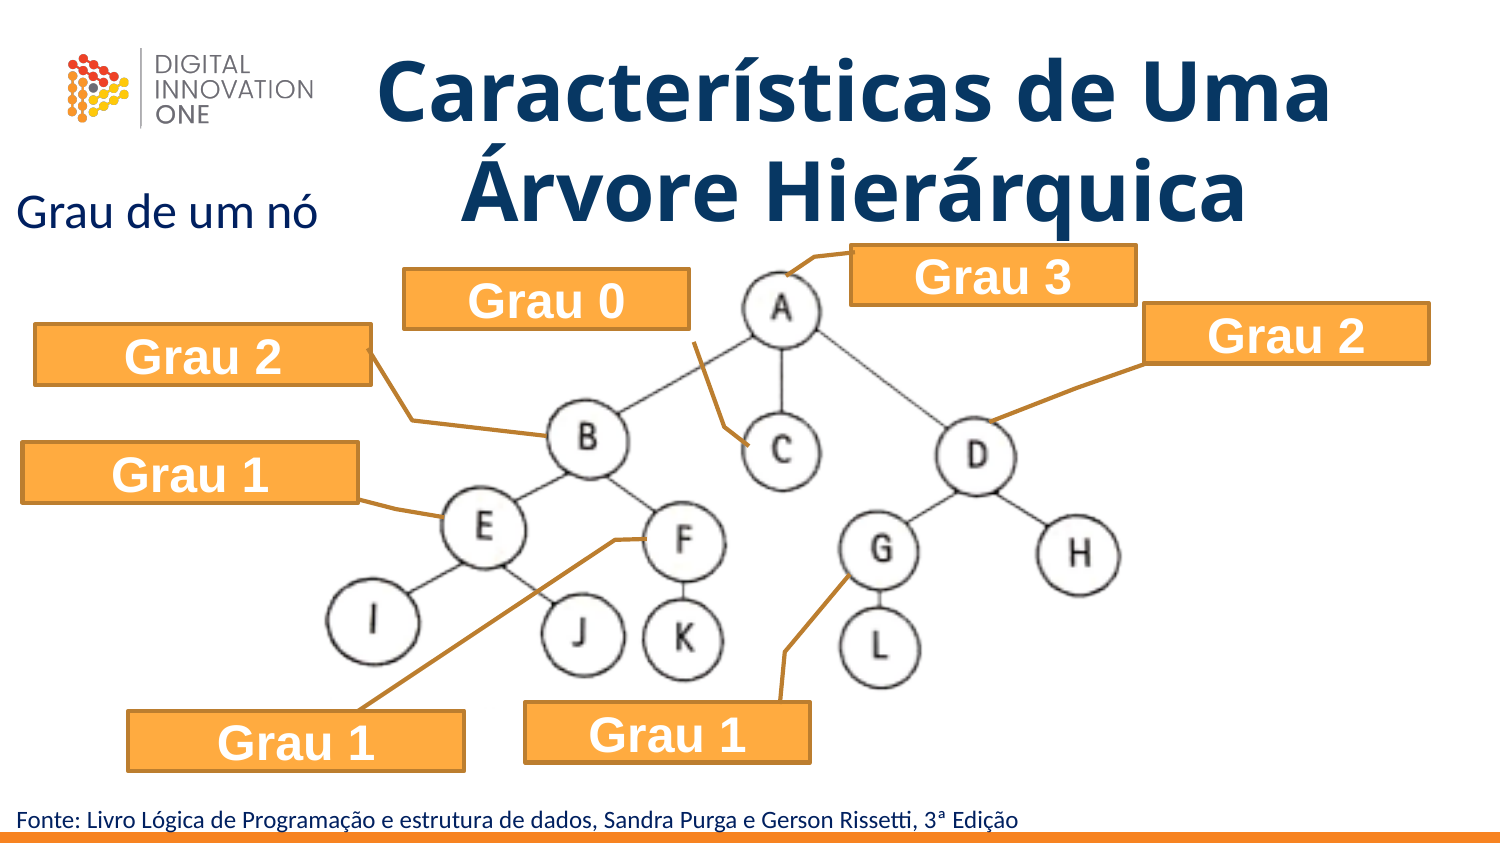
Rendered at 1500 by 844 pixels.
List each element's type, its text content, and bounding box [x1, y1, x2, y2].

text_box Grau 1 [20, 440, 290, 505]
text_box [0, 832, 1500, 843]
picture [295, 247, 1171, 710]
text_box Grau 1 [126, 709, 466, 773]
subtitle Características de Uma Árvore Hierárquica [261, 39, 1449, 237]
text_box Grau 2 [33, 322, 290, 387]
text_box Grau de um nó [2, 171, 1243, 246]
text_box Grau 1 [523, 716, 812, 765]
text_box Fonte: Livro Lógica de Programação e estrutura de dados, Sandra Purga e Gerson Rissetti, 3ª Edição [1, 796, 1480, 842]
picture [50, 39, 331, 138]
text_box Grau 2 [1176, 301, 1431, 366]
